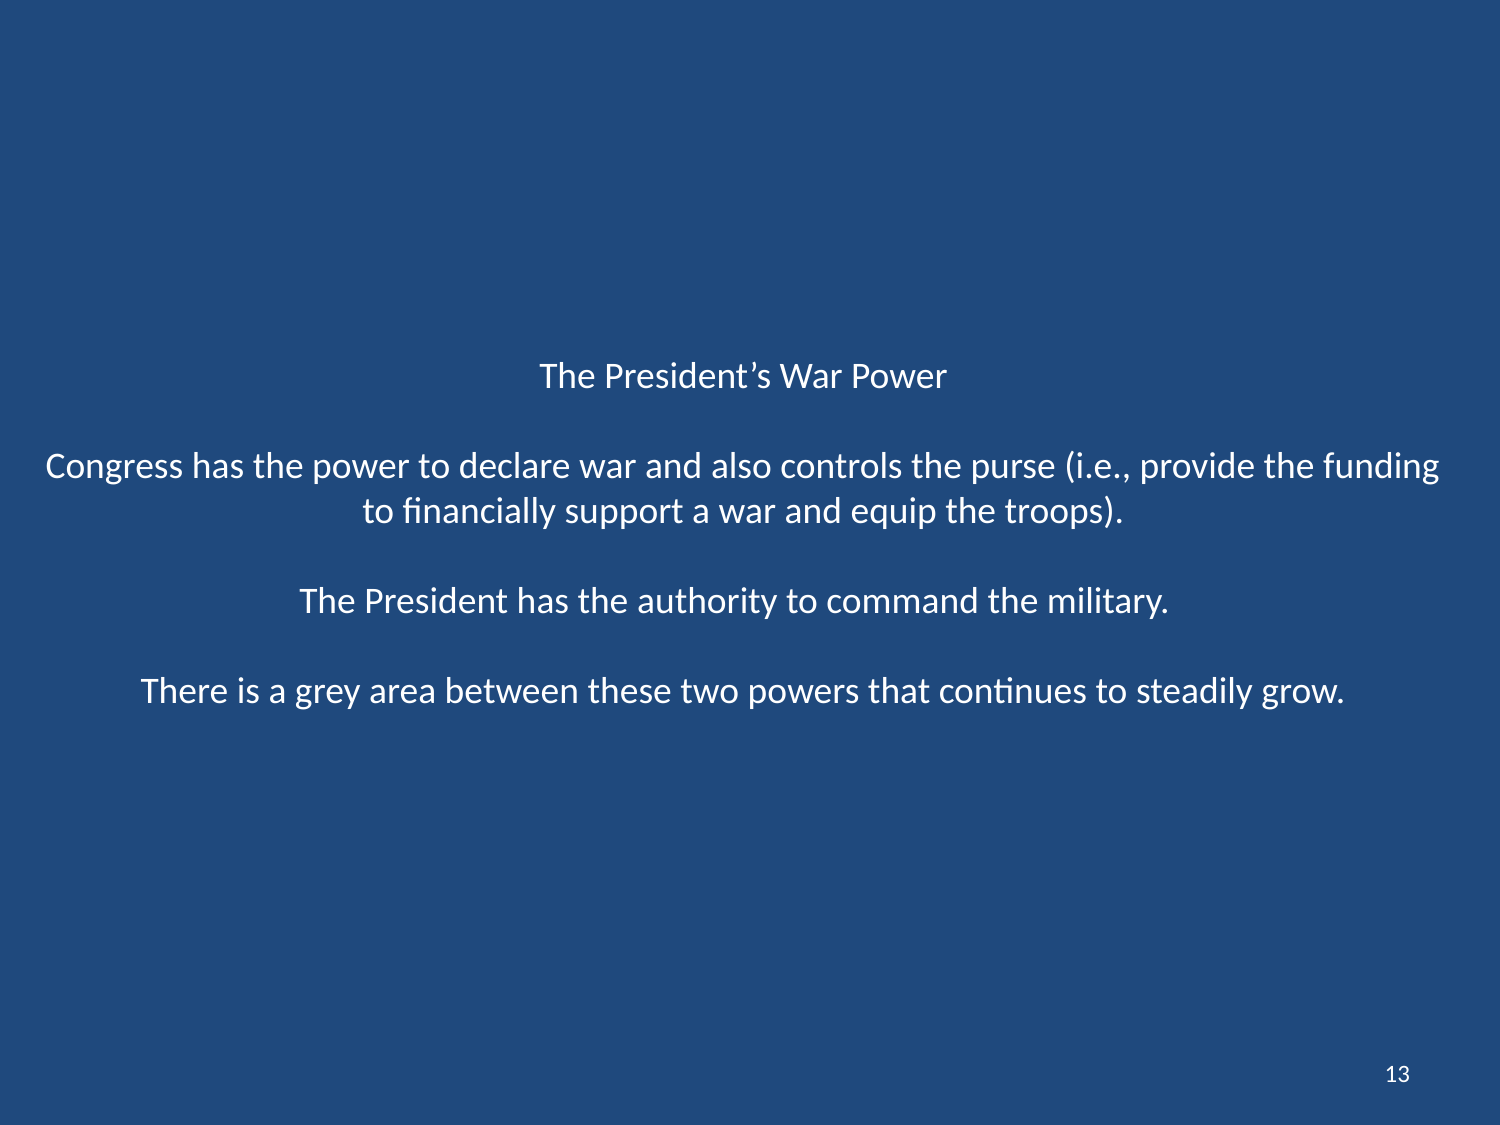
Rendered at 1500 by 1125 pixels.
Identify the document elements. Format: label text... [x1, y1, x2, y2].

title The President’s War Power Congress has the power to declare war and also controls the purse (i.e., provide the funding to financially support a war and equip the troops). The President has the authority to command the military. There is a grey area between these two powers that continues to steadily grow. [24, 24, 1463, 1088]
slide_number 13 [1074, 1042, 1425, 1103]
